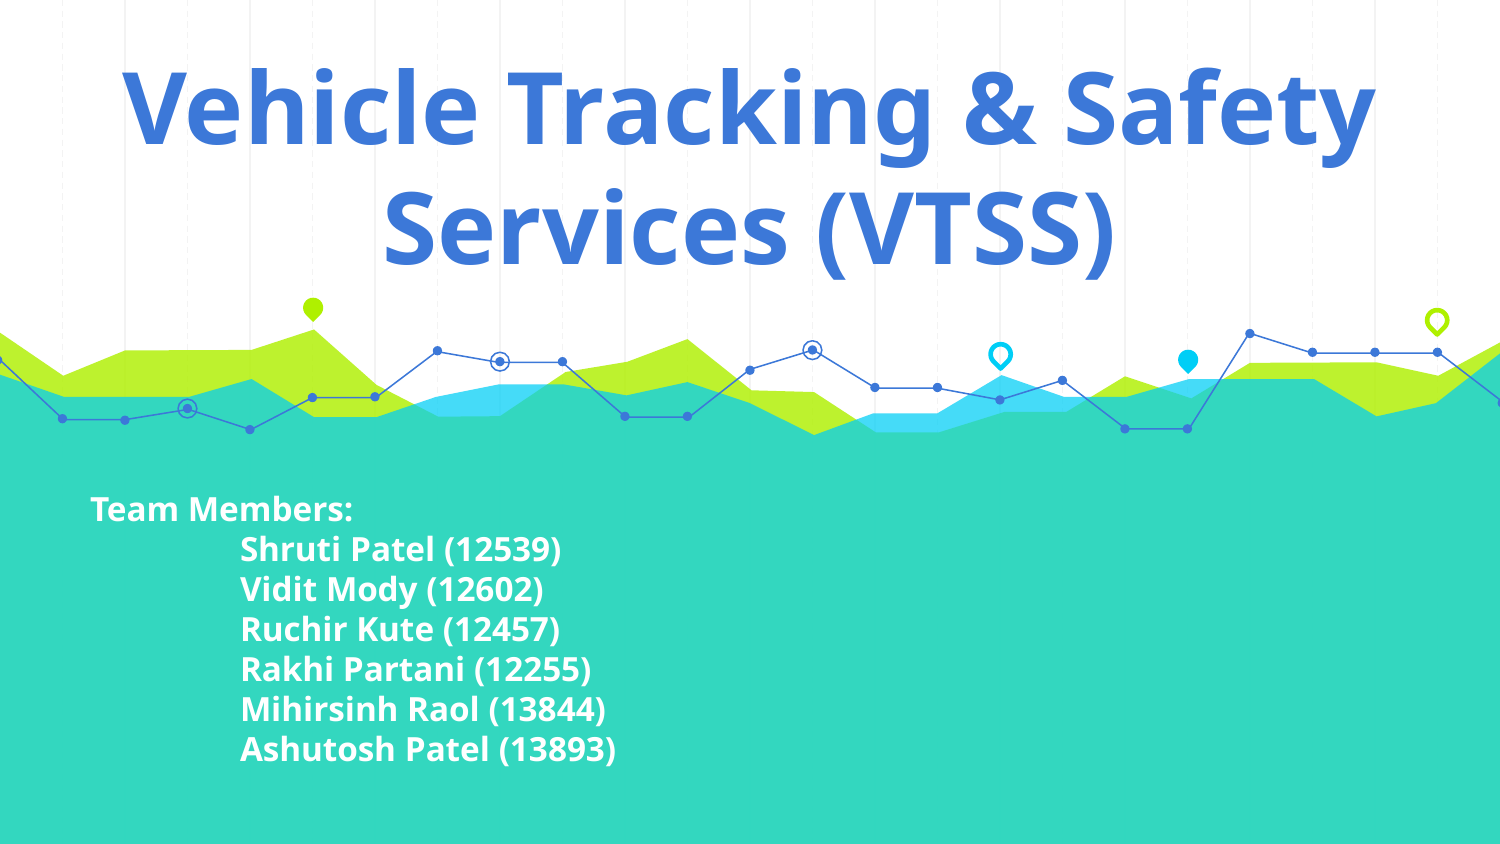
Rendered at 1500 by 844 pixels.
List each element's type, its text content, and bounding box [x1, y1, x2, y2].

text_box Vehicle Tracking & Safety Services (VTSS) [62, 69, 1438, 260]
title Team Members: Shruti Patel (12539) Vidit Mody (12602) Ruchir Kute (12457) Rakhi Partani (12255) Mihirsinh Raol (13844) Ashutosh Patel (13893) [75, 459, 638, 797]
